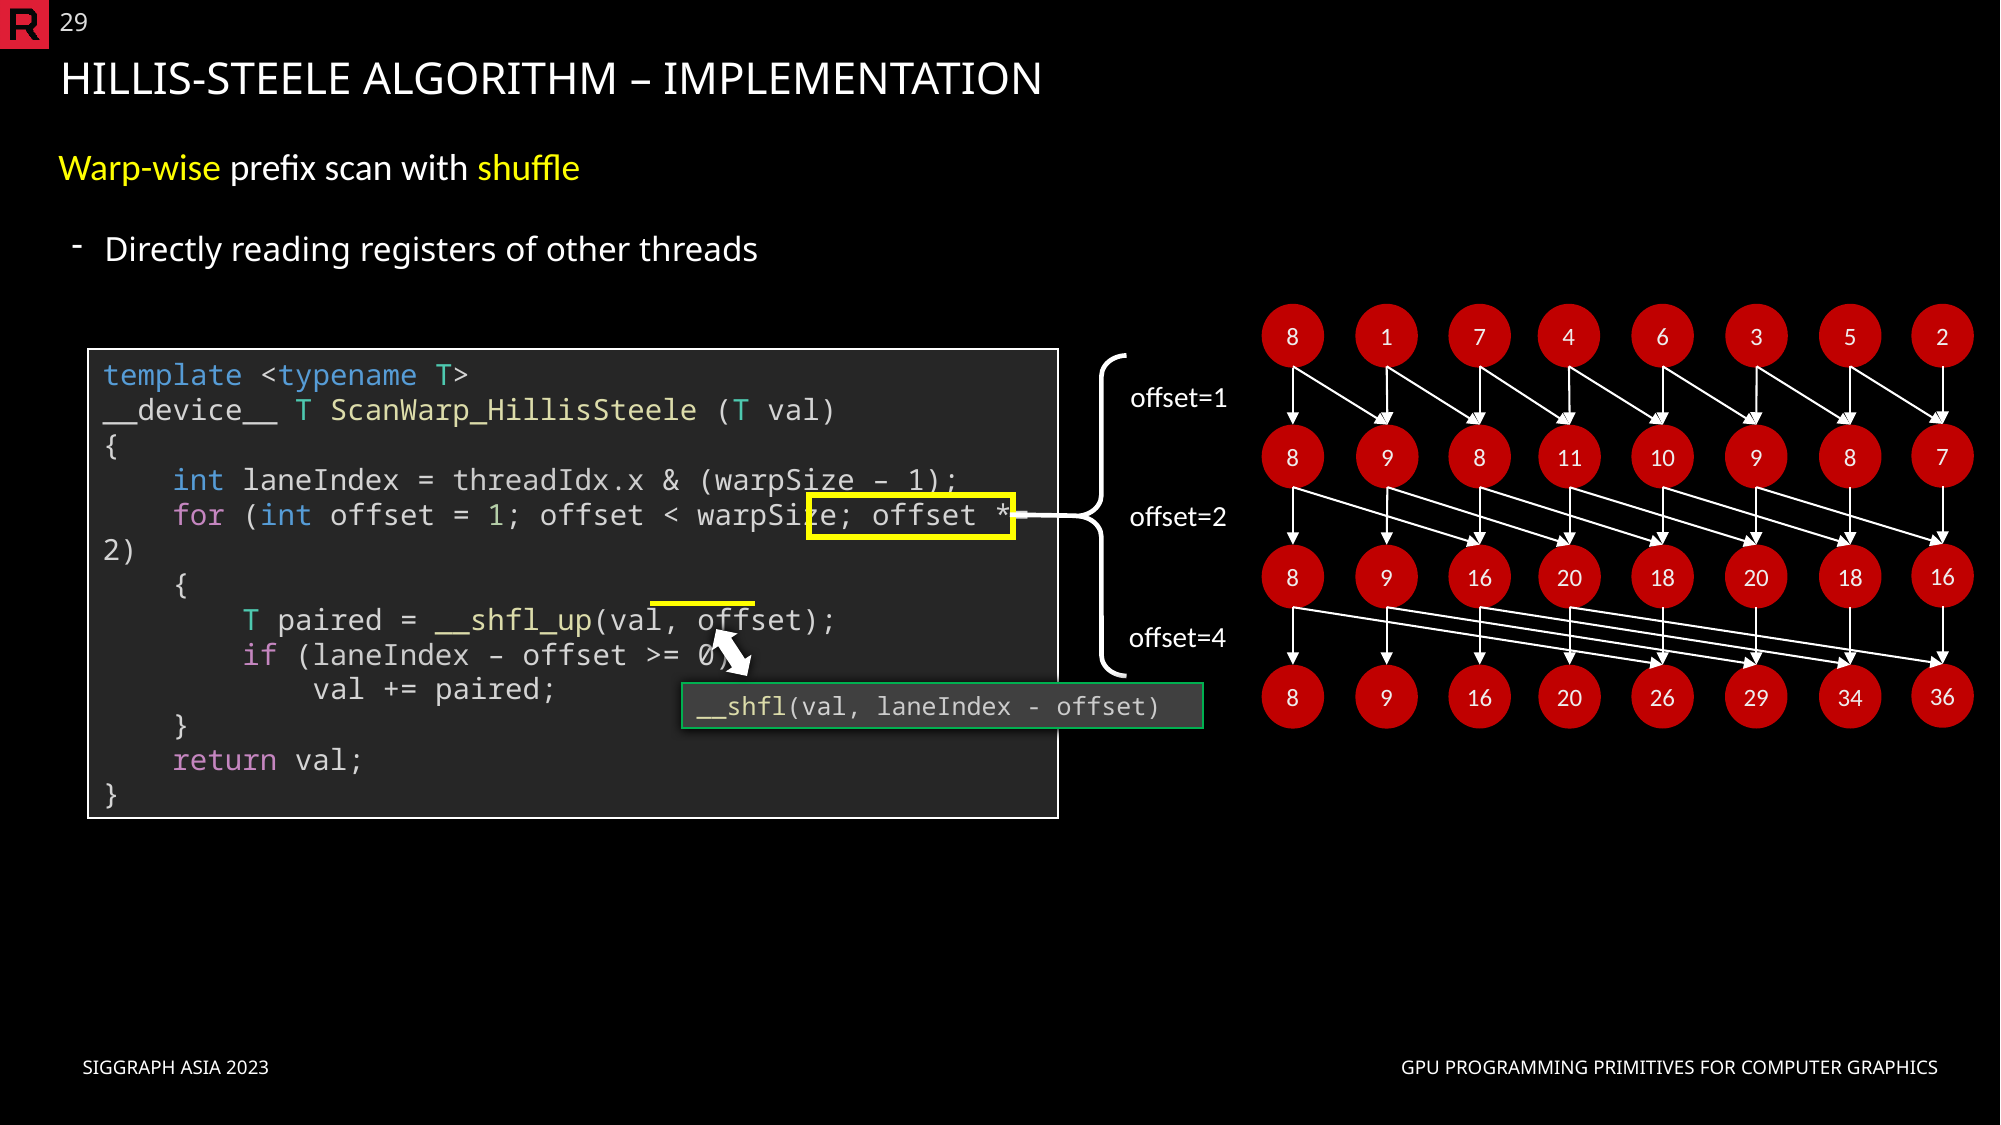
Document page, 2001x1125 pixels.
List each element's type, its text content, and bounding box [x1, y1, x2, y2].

text_box 1 [1355, 303, 1418, 367]
text_box 7 [1911, 423, 1974, 488]
text_box 8 [1261, 664, 1325, 729]
text_box 16 [1448, 545, 1511, 608]
title Hillis-SteelE Algorithm – Implementation [51, 48, 1958, 113]
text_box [1849, 367, 1943, 425]
text_box 9 [1355, 665, 1418, 729]
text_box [1568, 367, 1662, 425]
text_box 18 [1819, 544, 1882, 608]
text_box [1569, 608, 1943, 665]
text_box template <typename T> __device__ T ScanWarp_HillisSteele (T val) { int laneIndex = threadIdx.x & (warpSize – 1); for (int offset = 1; offset < warpSize; offset *= 2) { T paired = __shfl_up(val, offset); if (laneIndex – offset >= 0) val += paired; } return val; } [87, 348, 1059, 818]
text_box 8 [1261, 544, 1325, 609]
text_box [1569, 488, 1662, 545]
text_box 36 [1911, 663, 1974, 728]
text_box __shfl(val, laneIndex - offset) [681, 683, 1203, 728]
text_box 9 [1725, 425, 1788, 488]
text_box 2 [1911, 303, 1974, 368]
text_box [1386, 608, 1479, 665]
text_box 8 [1448, 425, 1511, 488]
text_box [1292, 488, 1387, 545]
text_box 6 [1631, 303, 1694, 367]
text_box 9 [1355, 545, 1418, 608]
text_box 3 [1725, 303, 1788, 367]
text_box Warp-wise prefix scan with shuffle [50, 135, 943, 196]
text_box 16 [1448, 665, 1511, 729]
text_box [1756, 367, 1849, 425]
text_box 29 [1725, 665, 1788, 729]
text_box 20 [1538, 545, 1601, 608]
text_box offset=2 [1127, 489, 1292, 540]
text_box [1479, 488, 1569, 545]
text_box [711, 629, 752, 676]
picture [0, 0, 49, 49]
text_box 5 [1819, 303, 1882, 367]
slide_number 29 [57, 7, 89, 39]
text_box 11 [1538, 425, 1601, 488]
text_box 7 [1448, 303, 1511, 367]
text_box 16 [1911, 543, 1974, 608]
text_box 8 [1261, 303, 1325, 368]
text_box offset=4 [1127, 611, 1292, 662]
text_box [1479, 367, 1568, 425]
text_box 18 [1631, 545, 1694, 608]
text_box 20 [1538, 665, 1601, 729]
text_box 8 [1261, 424, 1325, 489]
text_box 26 [1631, 665, 1694, 729]
text_box [1077, 355, 1127, 674]
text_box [1292, 608, 1386, 665]
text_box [1479, 608, 1569, 665]
text_box offset=1 [1127, 370, 1292, 421]
text_box 34 [1819, 665, 1882, 729]
text_box 8 [1819, 425, 1882, 488]
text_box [1386, 367, 1479, 425]
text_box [1662, 367, 1756, 425]
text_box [1756, 488, 1943, 544]
text_box 10 [1631, 425, 1694, 488]
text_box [1292, 367, 1386, 425]
text_box 9 [1356, 425, 1419, 488]
text_box 4 [1537, 303, 1601, 367]
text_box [1387, 488, 1479, 545]
text_box 20 [1725, 545, 1788, 608]
list Directly reading registers of other threads [63, 224, 1048, 311]
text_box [1662, 488, 1851, 545]
text_box [809, 494, 1013, 537]
